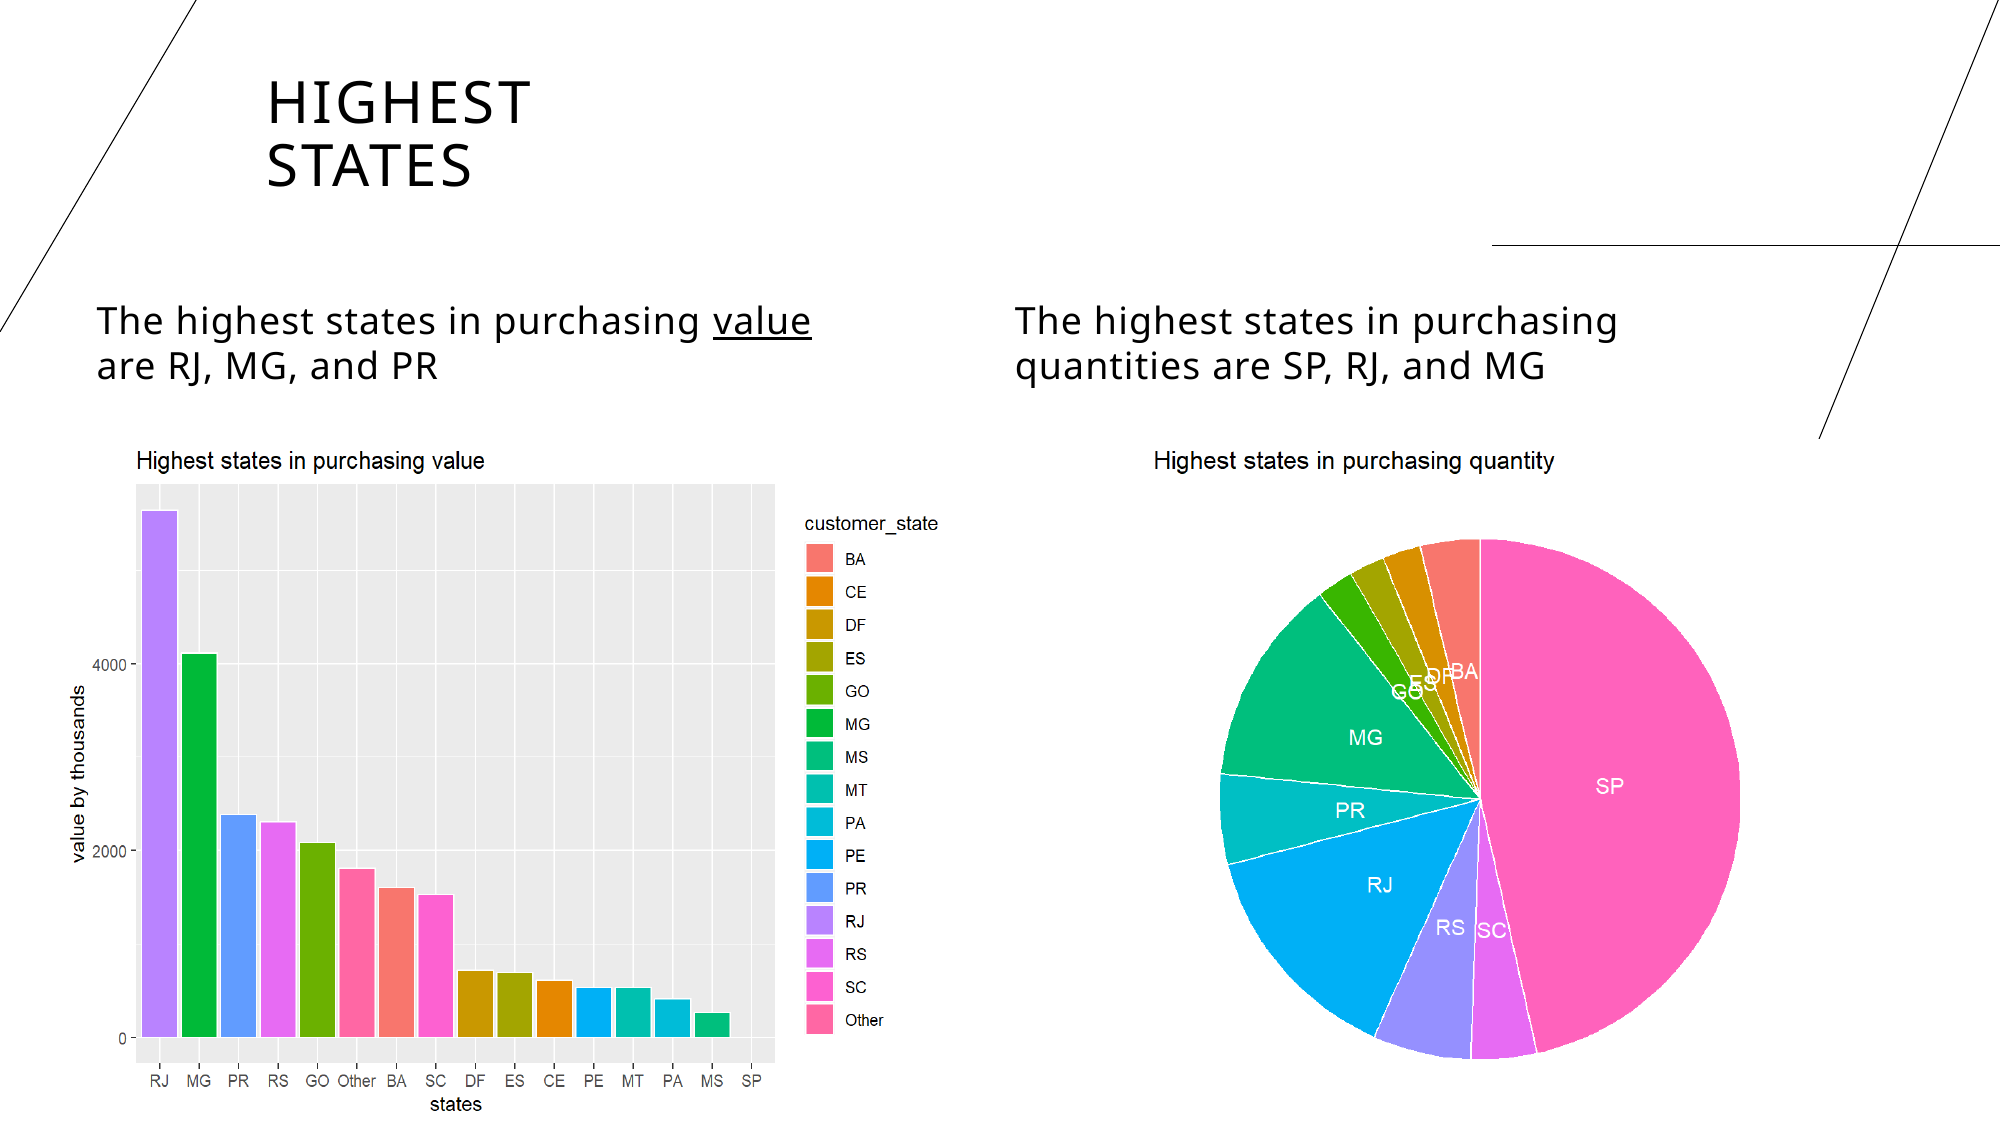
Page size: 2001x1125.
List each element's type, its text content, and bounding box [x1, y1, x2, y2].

picture [999, 439, 1961, 1125]
title Highest states [251, 94, 761, 207]
text_box The highest states in purchasing quantities are SP, RJ, and MG [999, 289, 1789, 421]
picture [59, 439, 958, 1125]
list The highest states in purchasing value are RJ, MG, and PR [81, 289, 871, 421]
